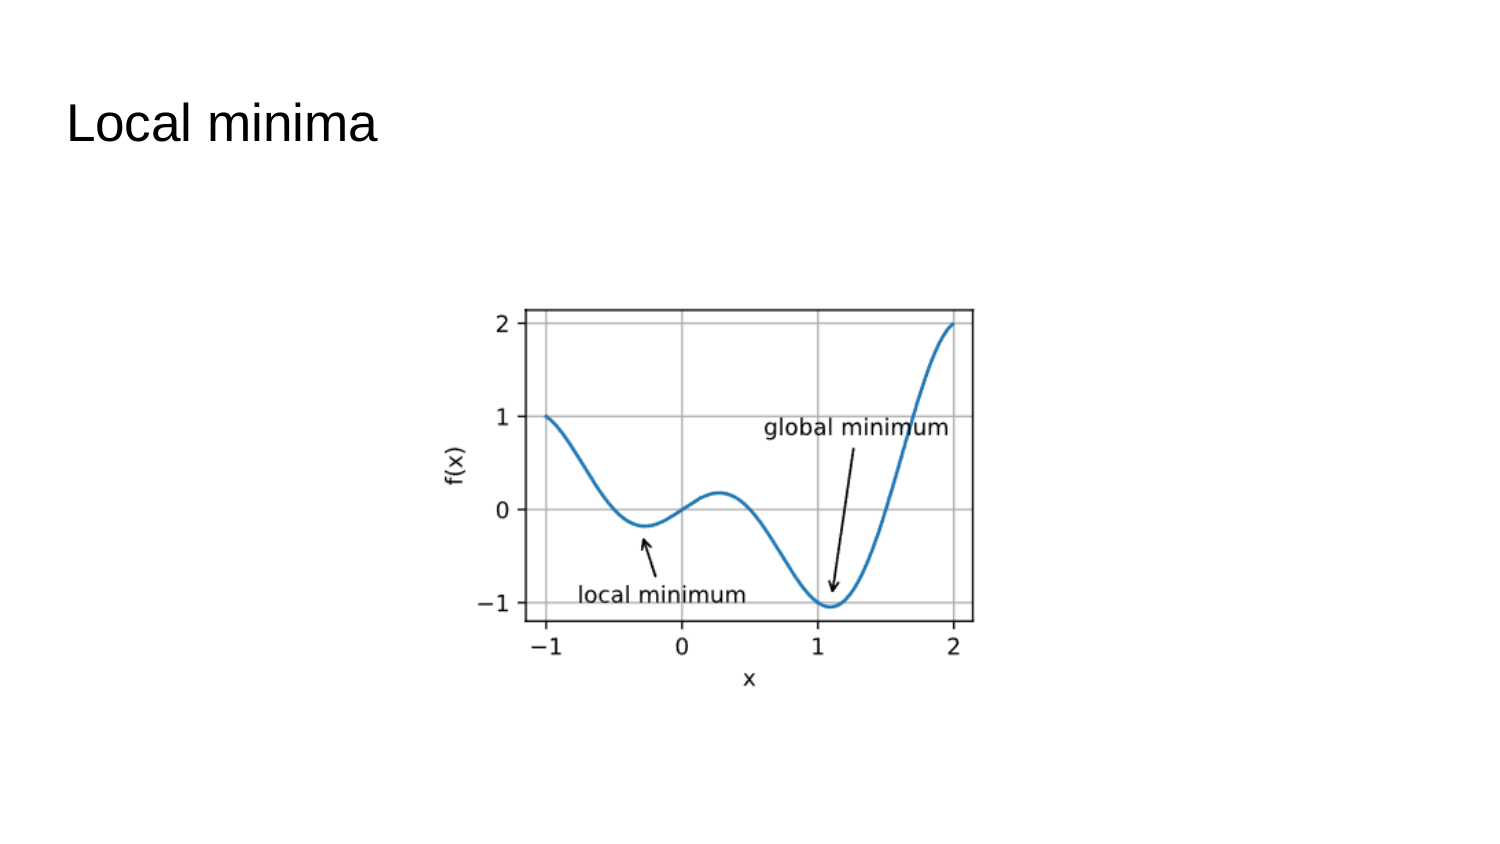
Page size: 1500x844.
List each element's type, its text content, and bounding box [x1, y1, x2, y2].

picture [434, 298, 986, 698]
title Local minima [51, 72, 1449, 167]
